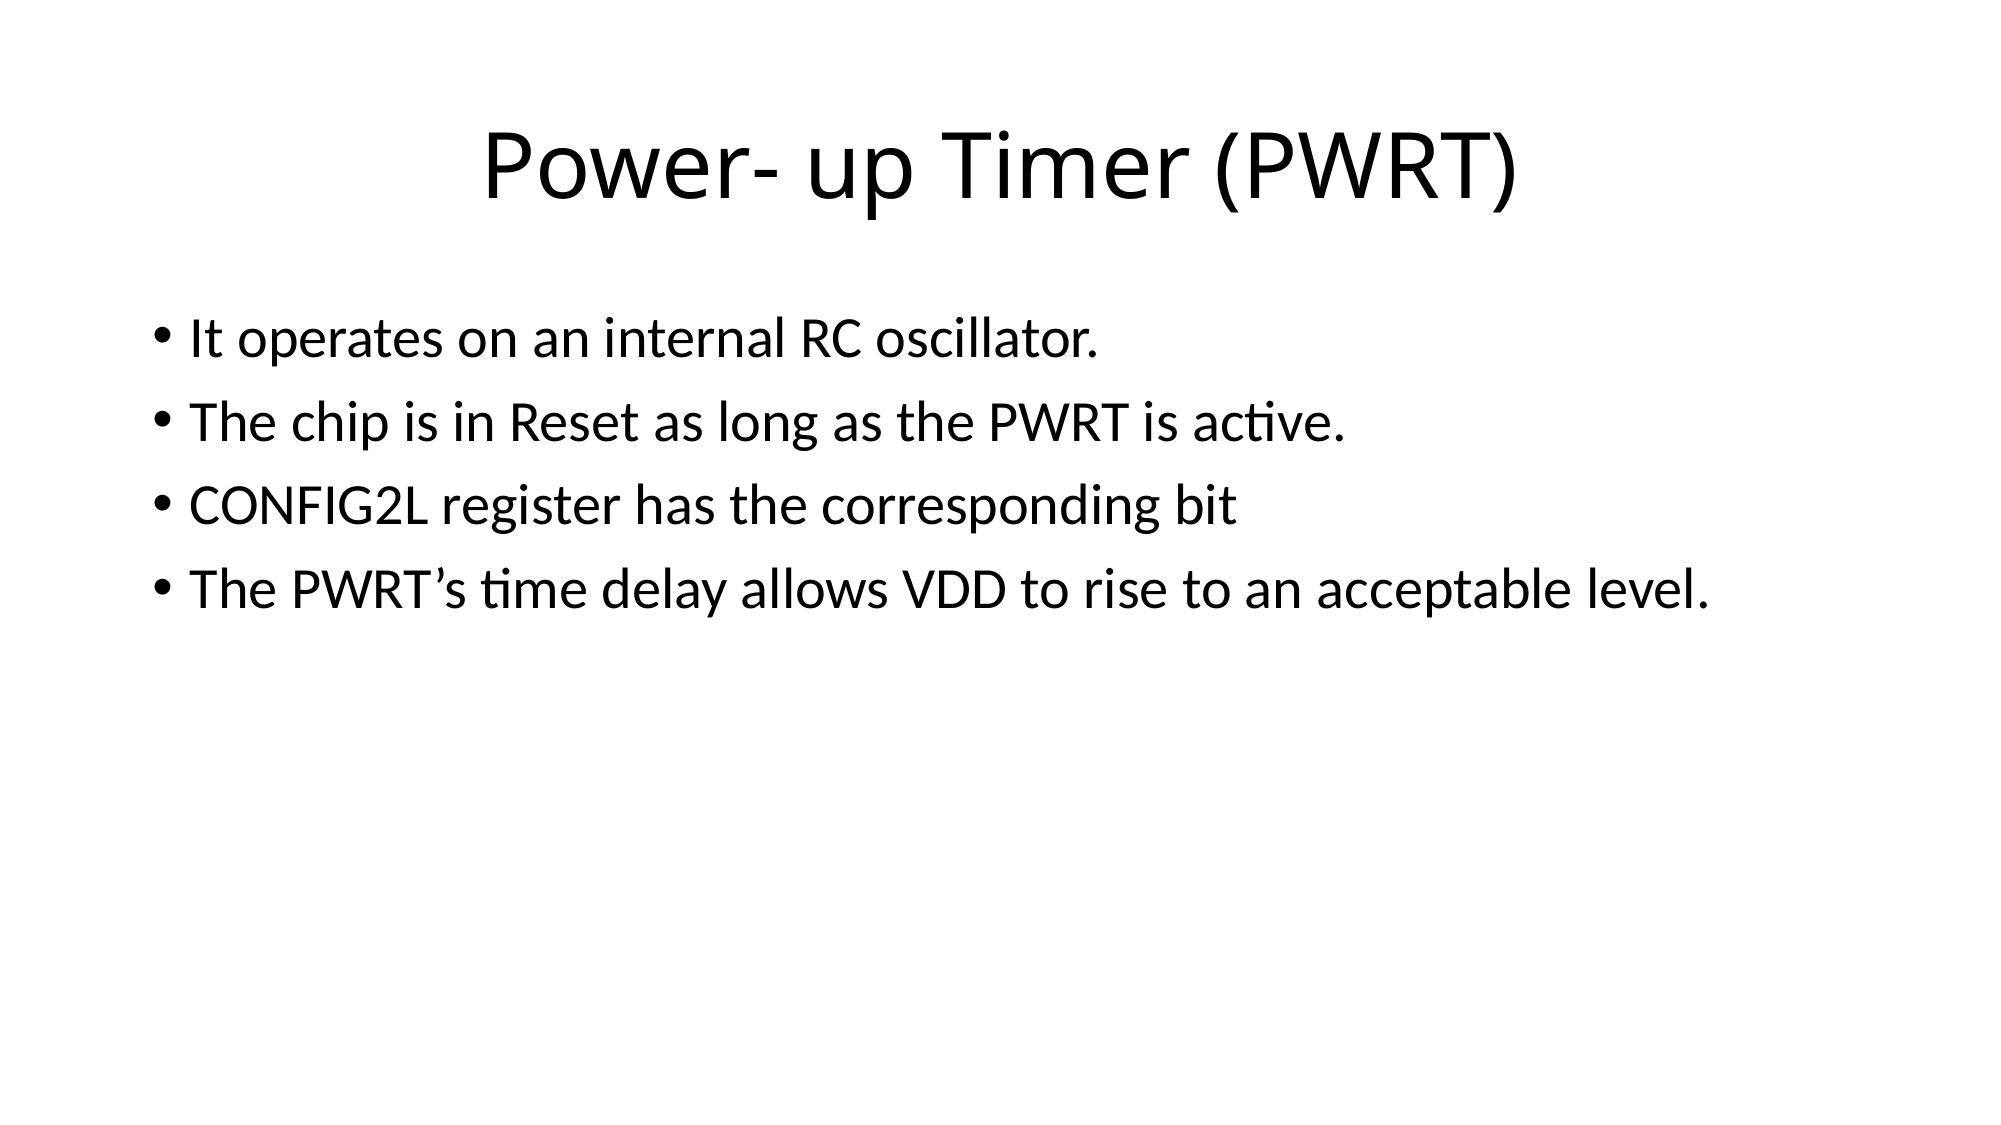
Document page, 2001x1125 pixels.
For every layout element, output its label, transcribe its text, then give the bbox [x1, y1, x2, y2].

list It operates on an internal RC oscillator. The chip is in Reset as long as the PWRT is active. CONFIG2L register has the corresponding bit The PWRT’s time delay allows VDD to rise to an acceptable level. [137, 299, 1863, 1014]
title Power- up Timer (PWRT) [137, 59, 1863, 278]
